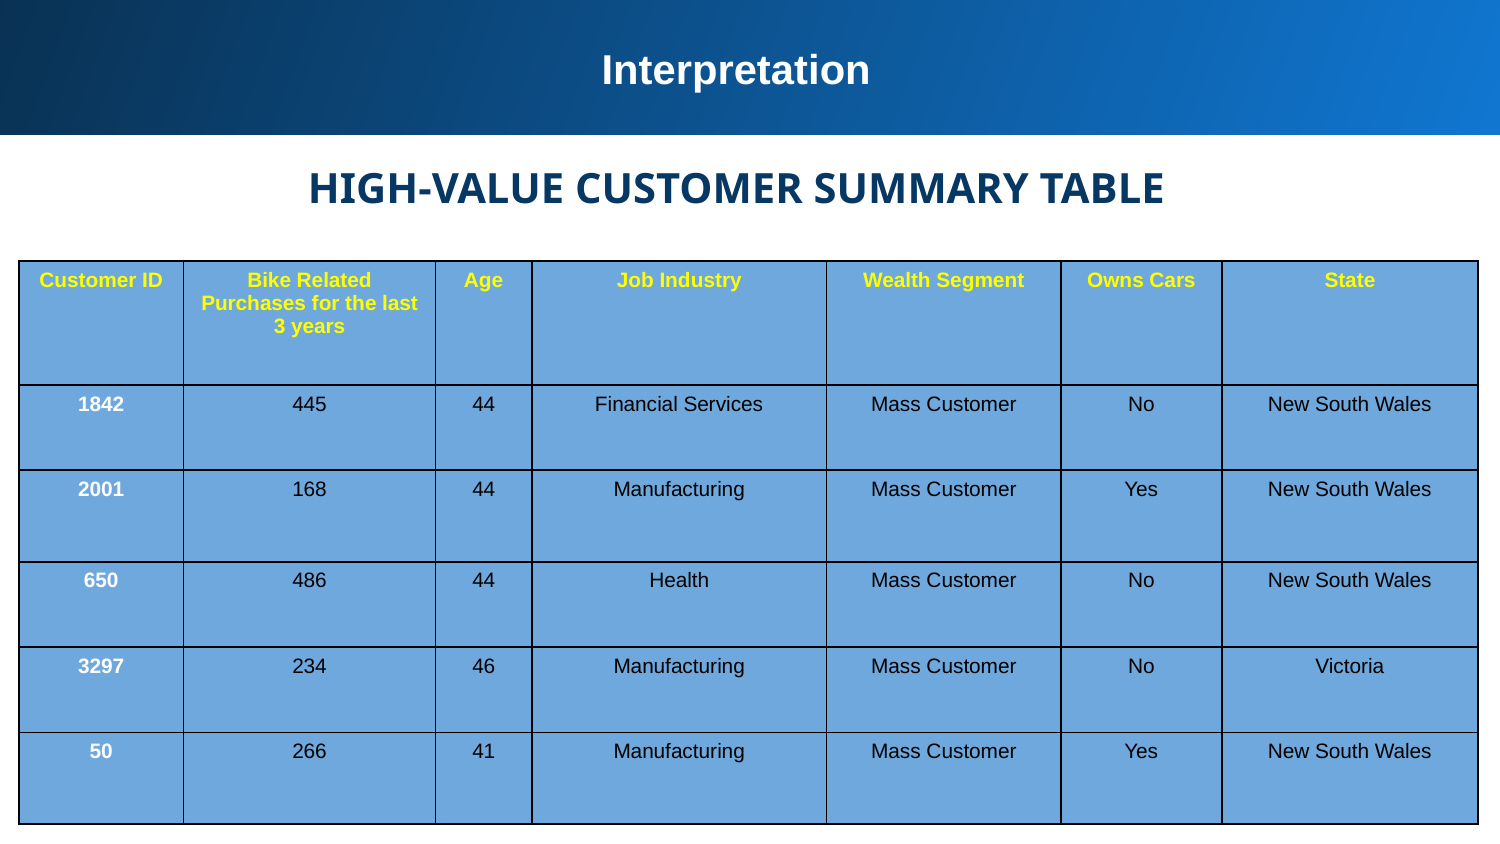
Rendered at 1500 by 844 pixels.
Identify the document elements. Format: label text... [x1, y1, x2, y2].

table_cell 3297 [20, 648, 183, 732]
table_cell New South Wales [1223, 563, 1477, 646]
table_cell Manufacturing [533, 733, 826, 823]
table_cell Yes [1062, 471, 1221, 561]
table_header State [1223, 262, 1477, 384]
table_cell New South Wales [1223, 386, 1477, 469]
table_cell New South Wales [1223, 471, 1477, 561]
table_cell 650 [20, 563, 183, 646]
table_cell Mass Customer [827, 733, 1060, 823]
table_cell Victoria [1223, 648, 1477, 732]
table_header Age [436, 262, 531, 384]
table_cell 44 [436, 471, 531, 561]
table_header Bike Related Purchases for the last 3 years [184, 262, 435, 384]
table_cell 445 [184, 386, 435, 469]
table_cell 2001 [20, 471, 183, 561]
table_header Job Industry [533, 262, 826, 384]
text_box Interpretation [33, 27, 1439, 124]
table_cell 41 [436, 733, 531, 823]
table_cell Mass Customer [827, 563, 1060, 646]
table_cell 44 [436, 386, 531, 469]
table_cell Financial Services [533, 386, 826, 469]
table_cell 46 [436, 648, 531, 732]
table_cell No [1062, 386, 1221, 469]
table_cell Manufacturing [533, 648, 826, 732]
table_header Customer ID [20, 262, 183, 384]
table_cell 266 [184, 733, 435, 823]
table_cell Health [533, 563, 826, 646]
table_cell Yes [1062, 733, 1221, 823]
table_cell Mass Customer [827, 648, 1060, 732]
table_cell Mass Customer [827, 386, 1060, 469]
table_cell No [1062, 648, 1221, 732]
text_box HIGH-VALUE CUSTOMER SUMMARY TABLE [33, 139, 1439, 223]
table_cell No [1062, 563, 1221, 646]
table_header Wealth Segment [827, 262, 1060, 384]
table_cell 44 [436, 563, 531, 646]
table_cell 168 [184, 471, 435, 561]
table_cell 486 [184, 563, 435, 646]
table_cell 50 [20, 733, 183, 823]
table_header Owns Cars [1062, 262, 1221, 384]
table_cell Mass Customer [827, 471, 1060, 561]
text_box [0, 0, 1500, 135]
table_cell 234 [184, 648, 435, 732]
table_cell New South Wales [1223, 733, 1477, 823]
table_cell 1842 [20, 386, 183, 469]
table_cell Manufacturing [533, 471, 826, 561]
